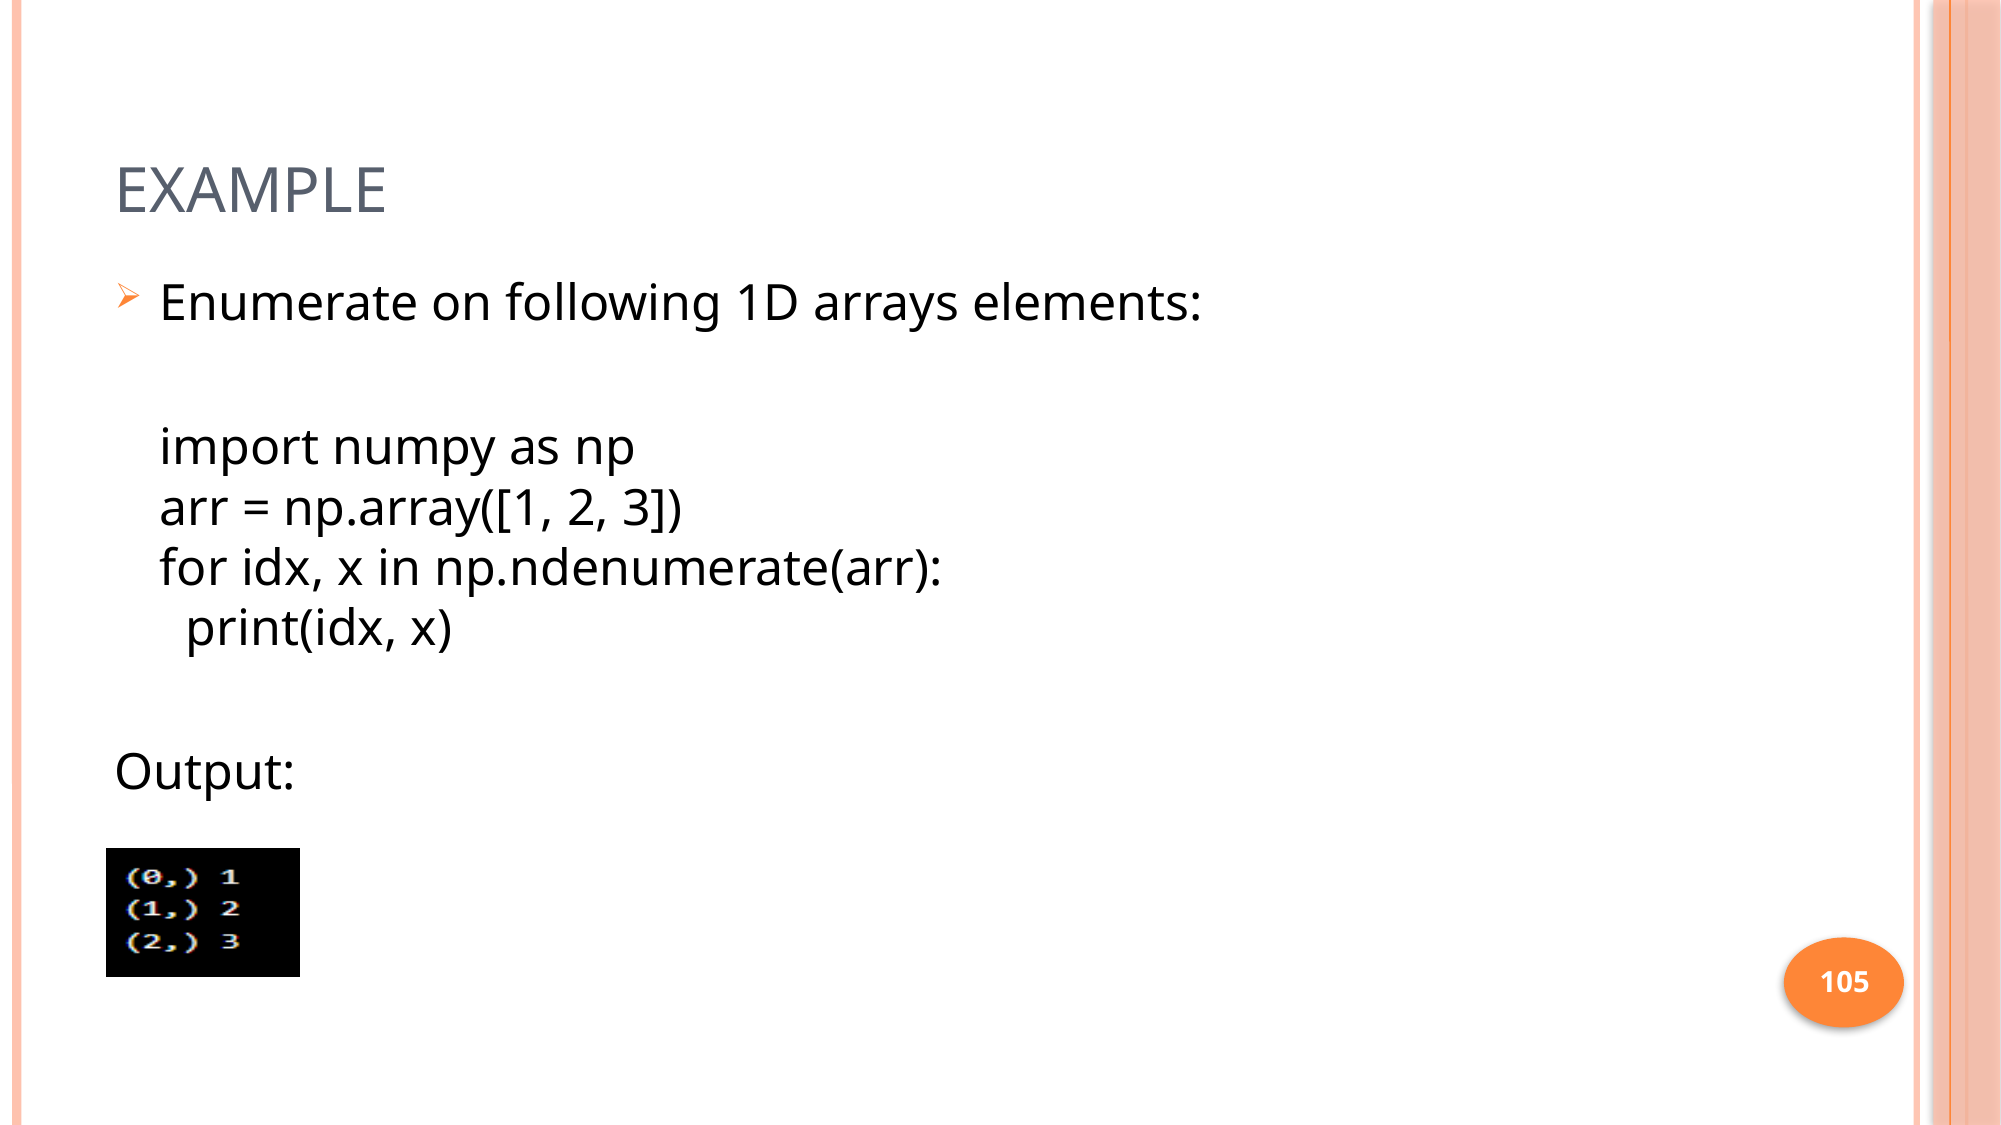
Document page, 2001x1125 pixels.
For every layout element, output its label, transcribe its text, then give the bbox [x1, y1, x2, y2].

list Enumerate on following 1D arrays elements: import numpy as np arr = np.array([1, 2, 3]) for idx, x in np.ndenumerate(arr): print(idx, x) Output: [99, 262, 1734, 1062]
slide_number 105 [1777, 940, 1912, 1027]
title Example [99, 45, 1734, 233]
picture [106, 848, 301, 978]
